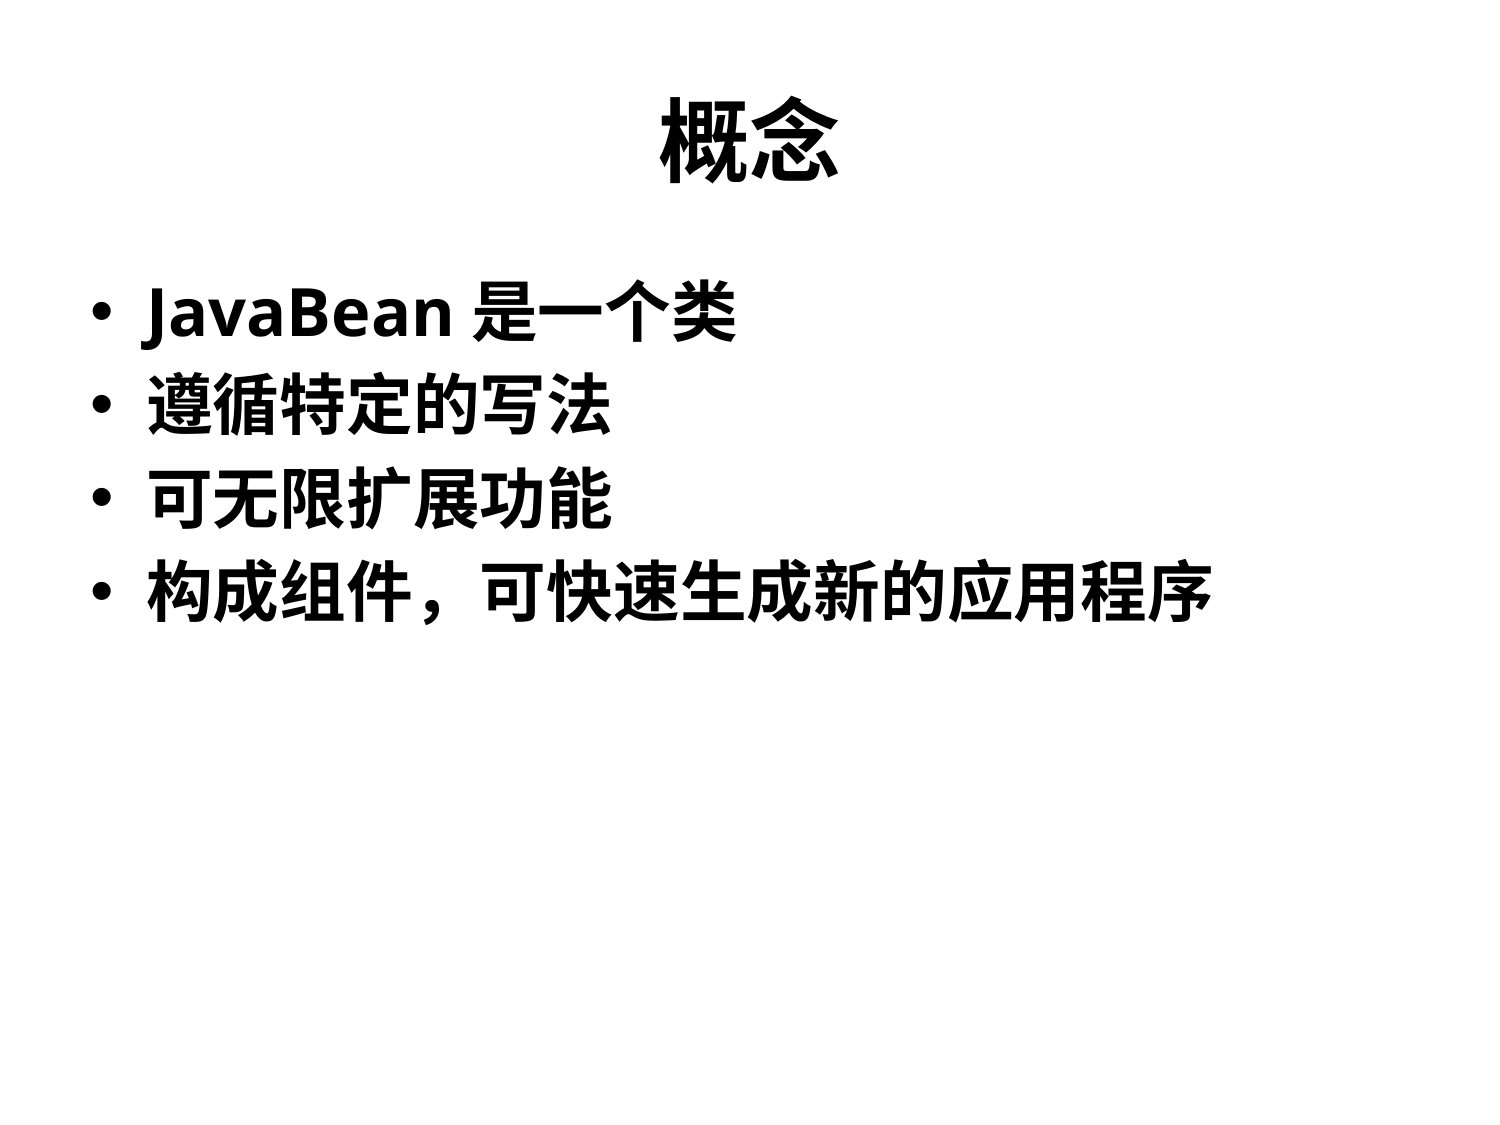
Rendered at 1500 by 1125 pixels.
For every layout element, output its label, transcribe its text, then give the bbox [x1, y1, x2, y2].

list JavaBean是一个类 遵循特定的写法 可无限扩展功能 构成组件，可快速生成新的应用程序 [75, 262, 1425, 1005]
title 概念 [75, 45, 1425, 233]
